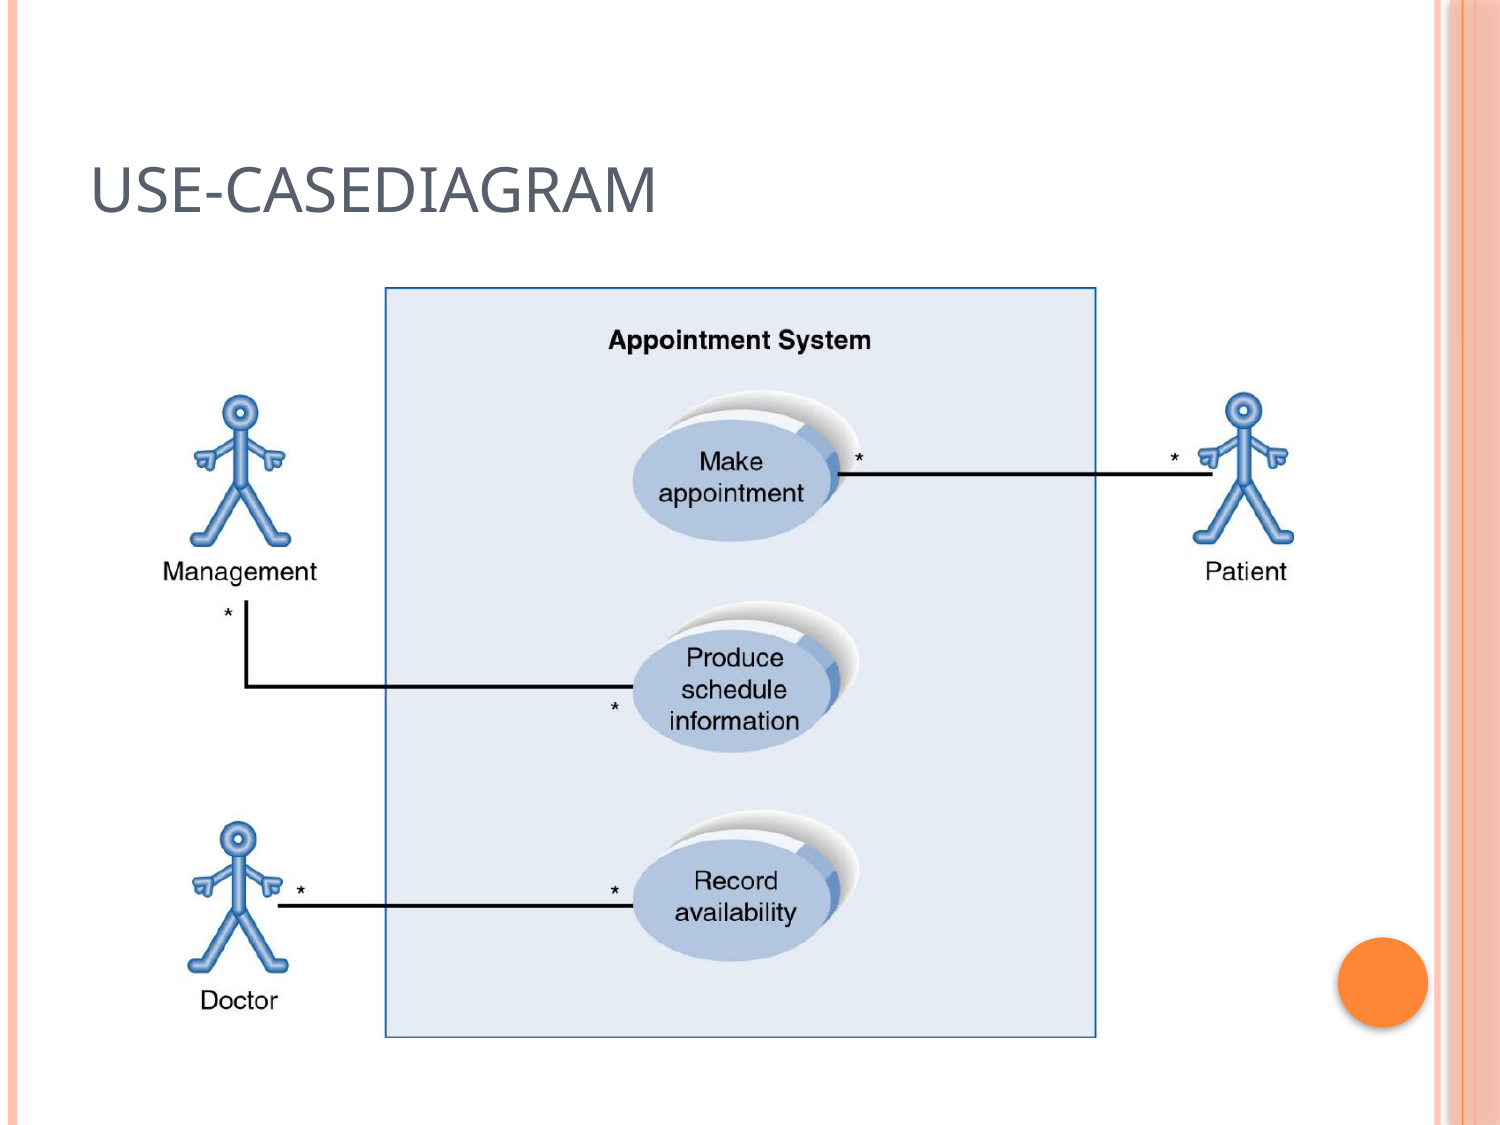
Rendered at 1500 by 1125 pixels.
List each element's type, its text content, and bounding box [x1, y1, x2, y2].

picture [161, 286, 1295, 1038]
title Use-CaseDiagram [75, 45, 1300, 233]
